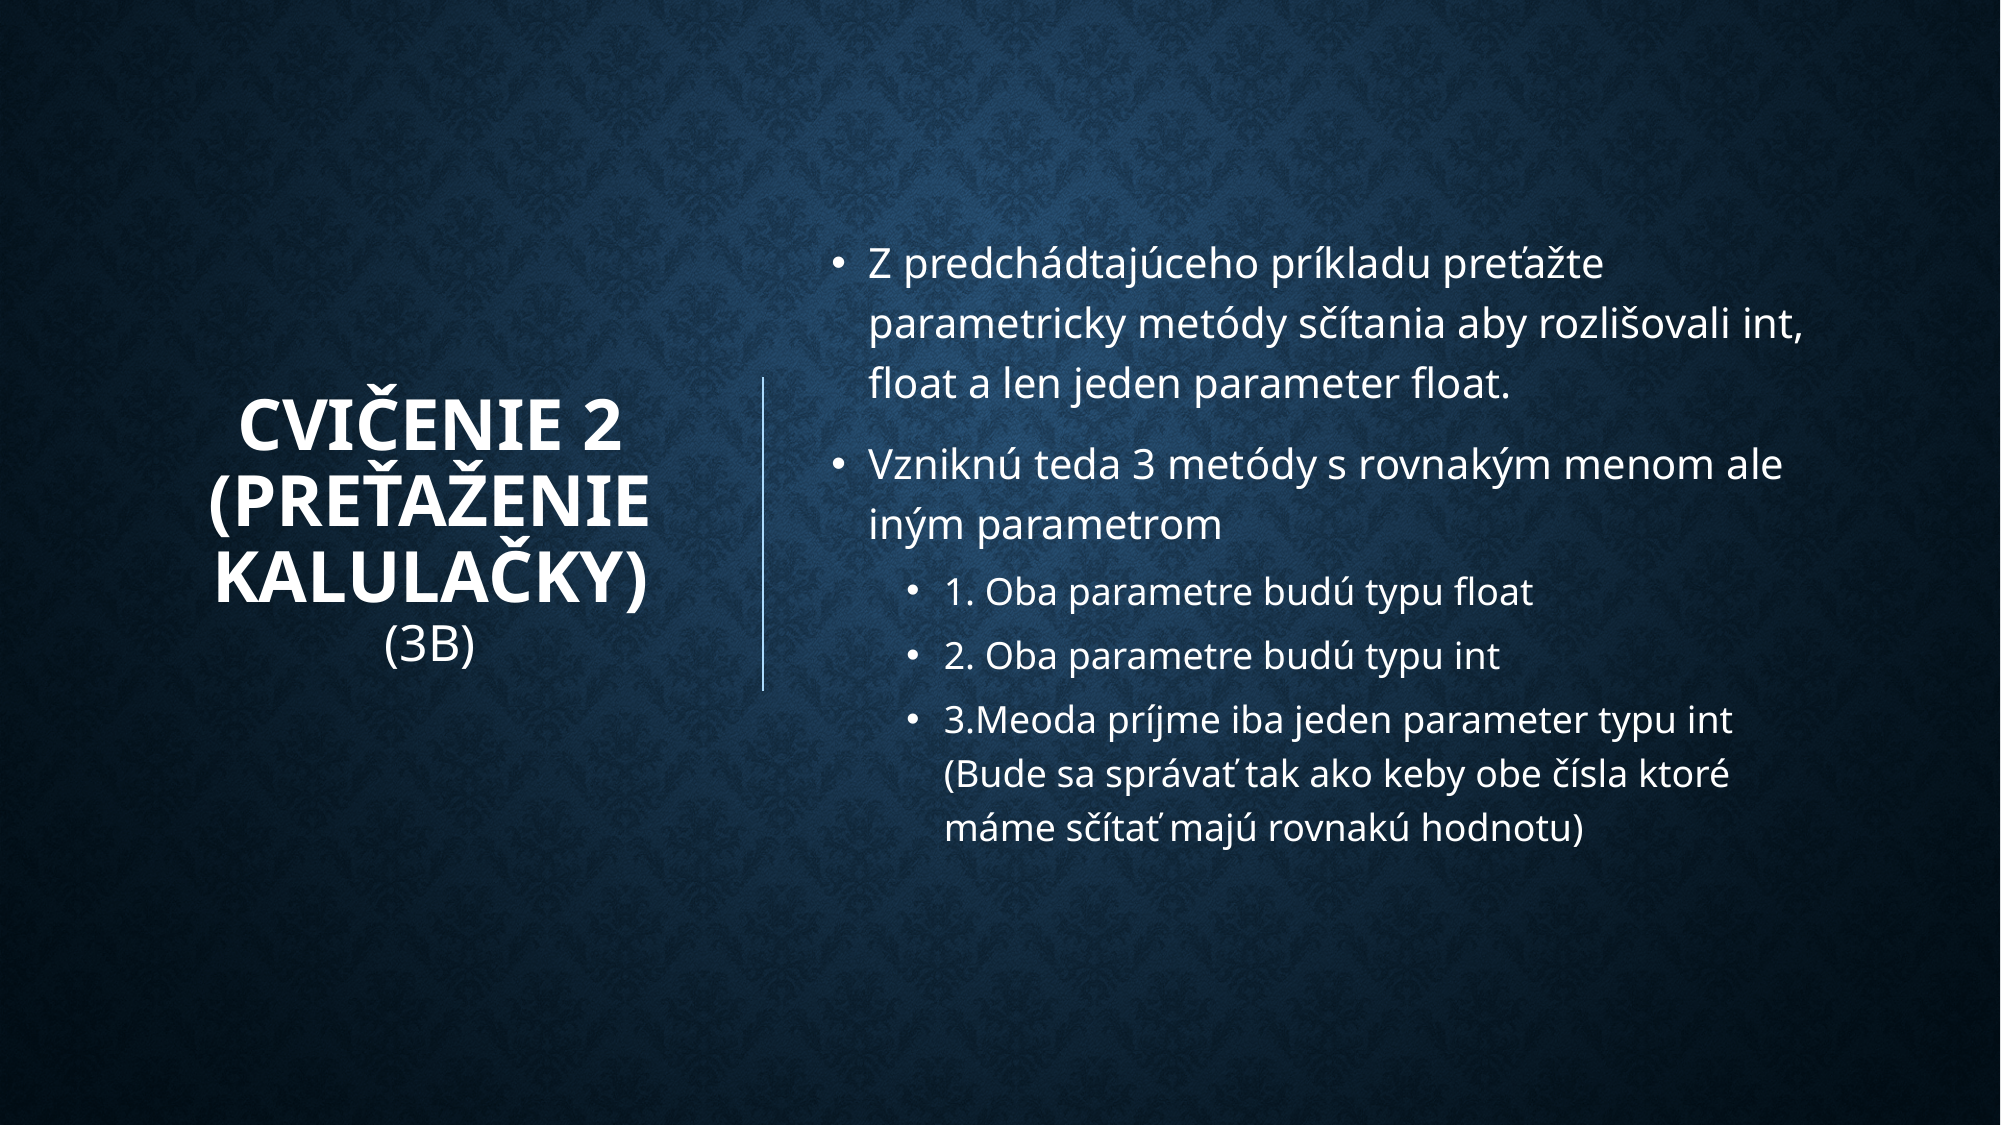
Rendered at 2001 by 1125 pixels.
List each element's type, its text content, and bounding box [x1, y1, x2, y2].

title Cvičenie 2 (Preťaženie kalulačky) (3b) [149, 152, 711, 910]
text_box [0, 0, 2000, 1125]
list Z predchádtajúceho príkladu preťažte parametricky metódy sčítania aby rozlišovali int, float a len jeden parameter float. Vzniknú teda 3 metódy s rovnakým menom ale iným parametrom 1. Oba parametre budú typu float 2. Oba parametre budú typu int 3.Meoda príjme iba jeden parameter typu int (Bude sa správať tak ako keby obe čísla ktoré máme sčítať majú rovnakú hodnotu) [816, 159, 1849, 917]
